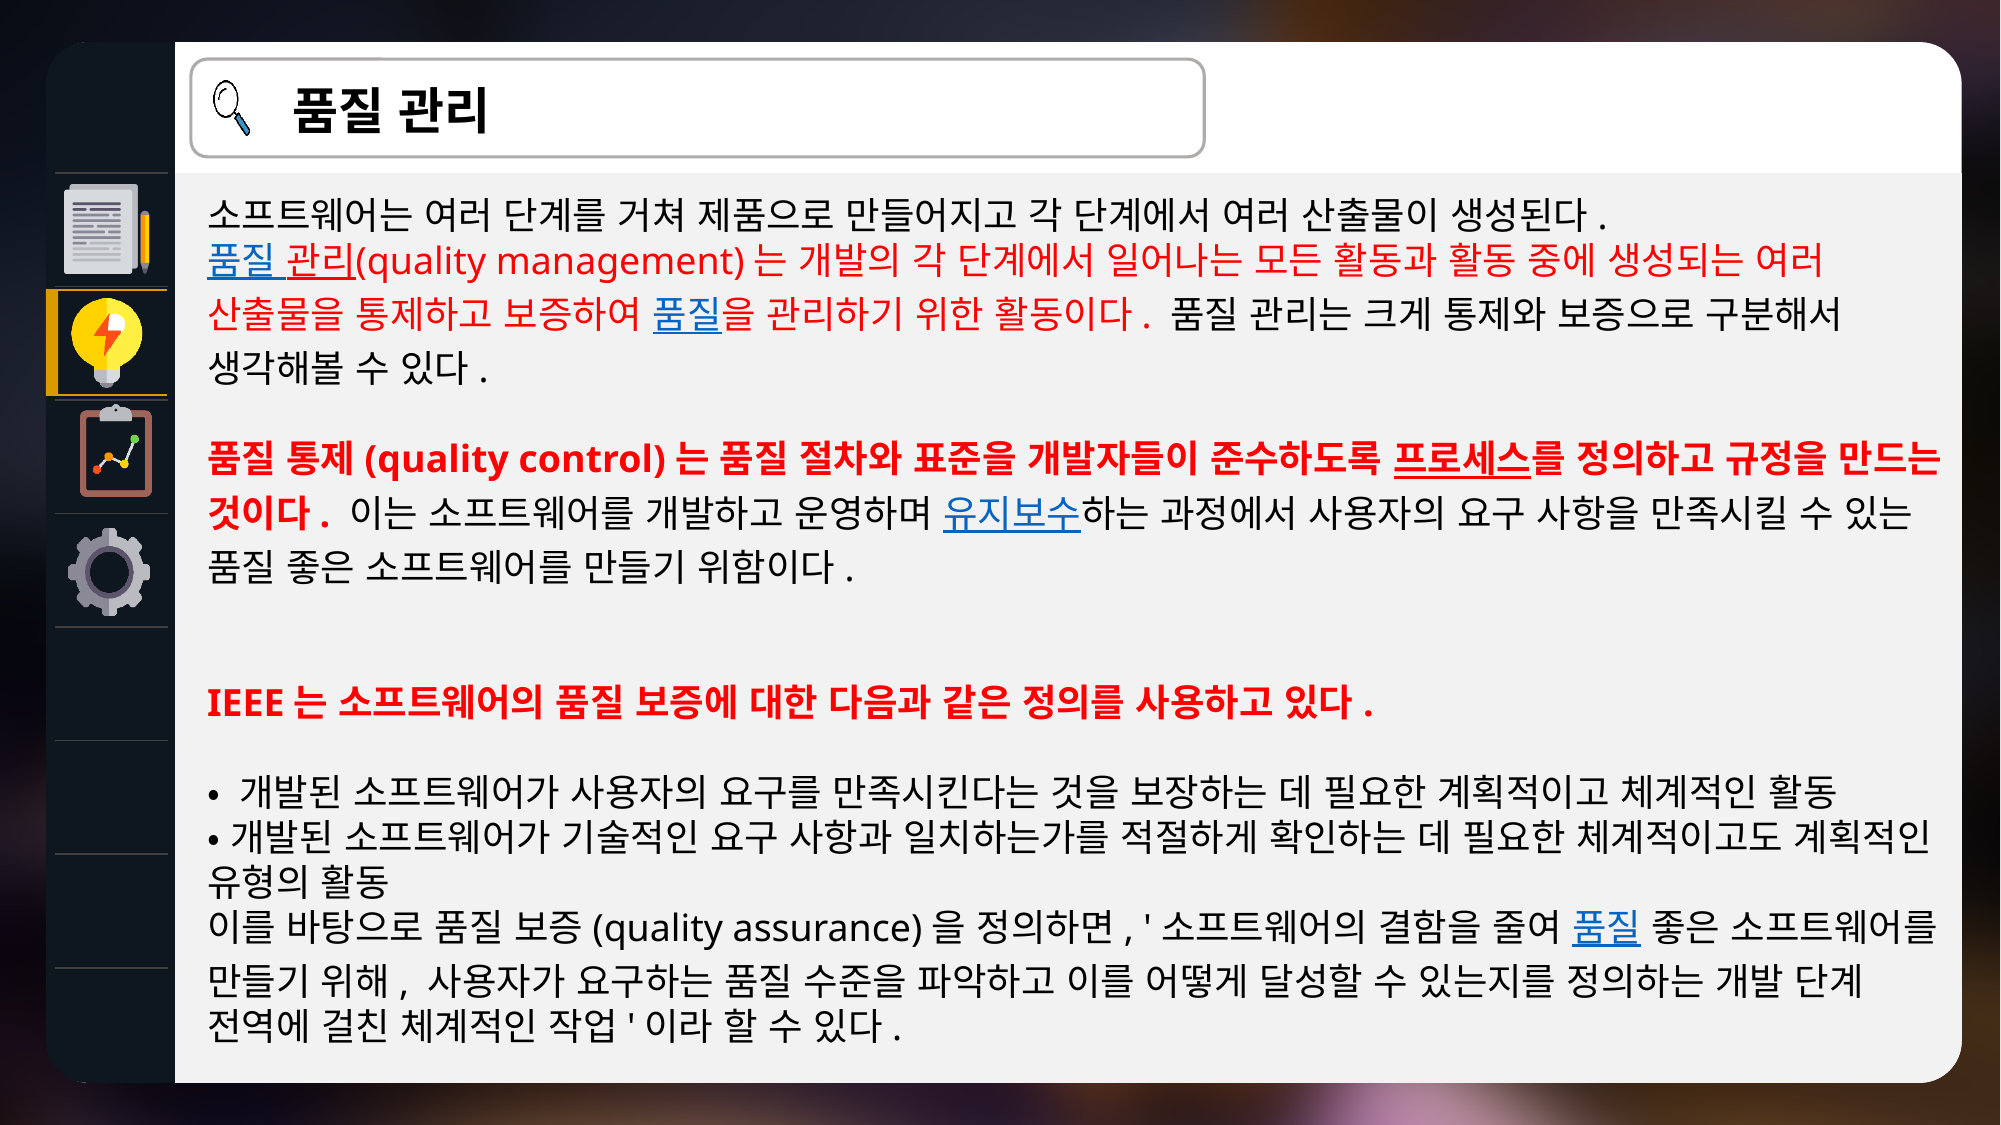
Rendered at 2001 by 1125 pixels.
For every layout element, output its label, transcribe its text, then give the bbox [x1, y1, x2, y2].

text_box [189, 58, 1206, 158]
picture [0, 0, 2001, 1125]
text_box 소프트웨어는 여러 단계를 거쳐 제품으로 만들어지고 각 단계에서 여러 산출물이 생성된다. 품질 관리(quality management)는 개발의 각 단계에서 일어나는 모든 활동과 활동 중에 생성되는 여러 산출물을 통제하고 보증하여 품질을 관리하기 위한 활동이다. 품질 관리는 크게 통제와 보증으로 구분해서 생각해볼 수 있다. 품질 통제(quality control)는 품질 절차와 표준을 개발자들이 준수하도록 프로세스를 정의하고 규정을 만드는 것이다. 이는 소프트웨어를 개발하고 운영하며 유지보수하는 과정에서 사용자의 요구 사항을 만족시킬 수 있는 품질 좋은 소프트웨어를 만들기 위함이다. IEEE는 소프트웨어의 품질 보증에 대한 다음과 같은 정의를 사용하고 있다. • 개발된 소프트웨어가 사용자의 요구를 만족시킨다는 것을 보장하는 데 필요한 계획적이고 체계적인 활동 • 개발된 소프트웨어가 기술적인 요구 사항과 일치하는가를 적절하게 확인하는 데 필요한 체계적이고도 계획적인 유형의 활동 이를 바탕으로 품질 보증(quality assurance)을 정의하면, '소프트웨어의 결함을 줄여 품질 좋은 소프트웨어를 만들기 위해, 사용자가 요구하는 품질 수준을 파악하고 이를 어떻게 달성할 수 있는지를 정의하는 개발 단계 전역에 걸친 체계적인 작업'이라 할 수 있다. [192, 184, 1966, 1101]
text_box 품질 관리 [277, 72, 1188, 147]
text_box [45, 290, 167, 395]
